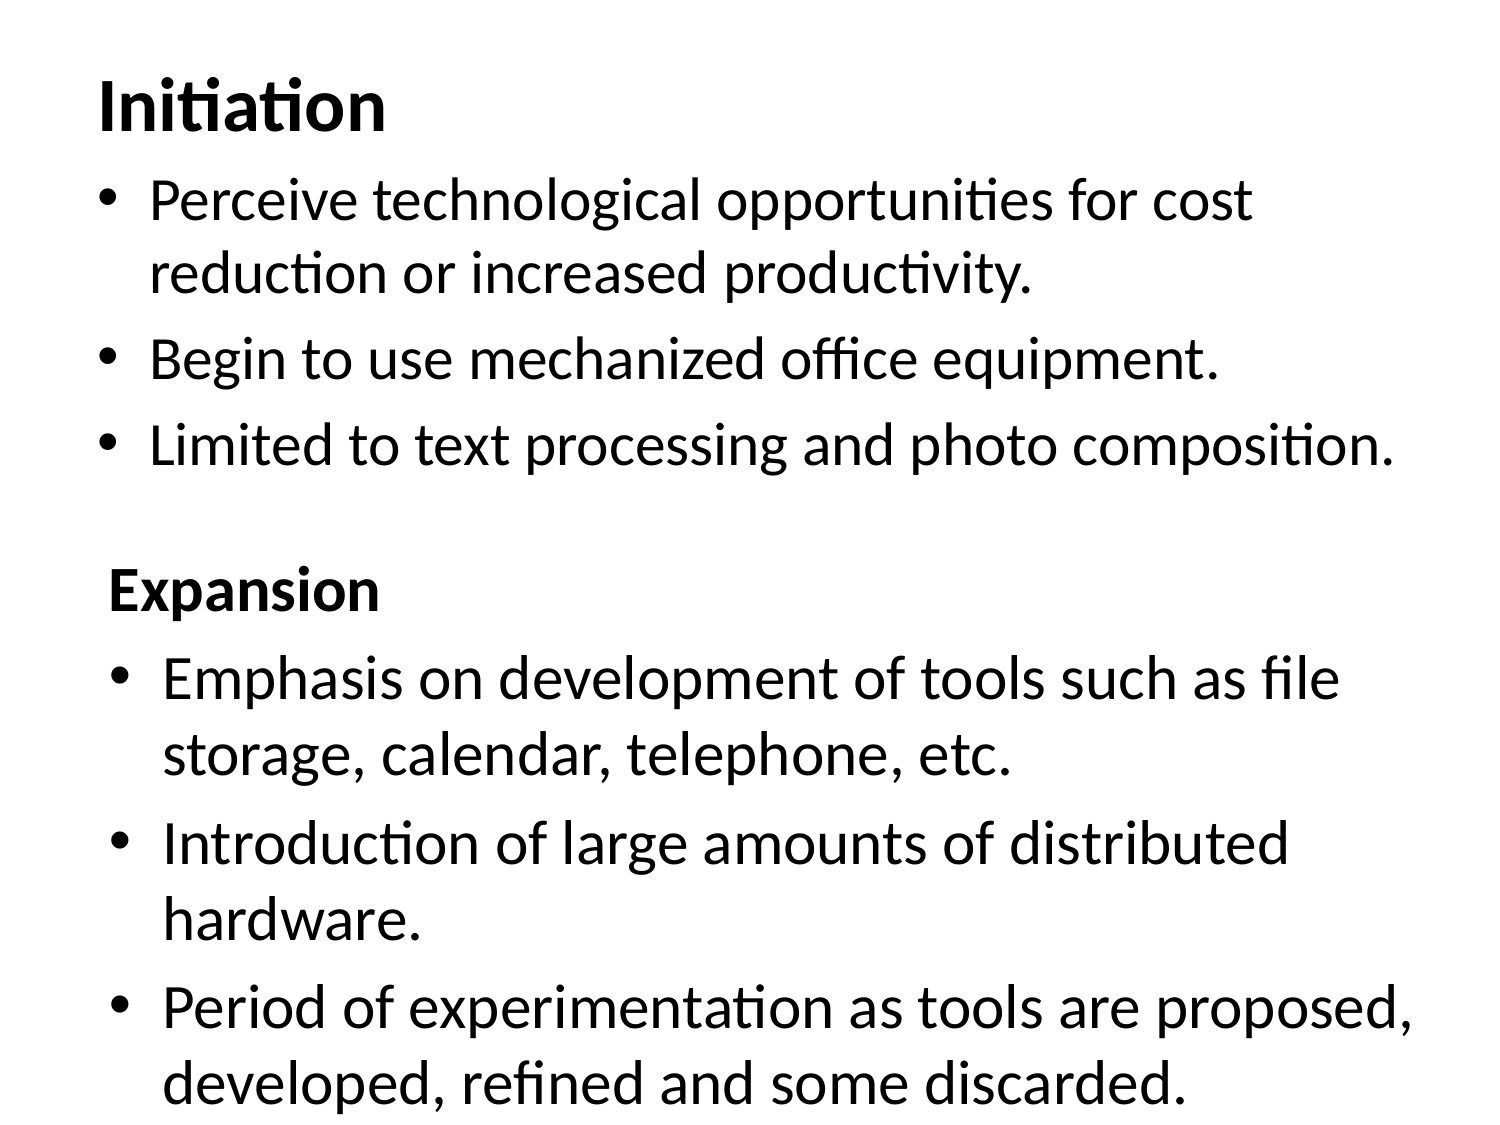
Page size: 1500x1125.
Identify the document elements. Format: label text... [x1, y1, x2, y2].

text_box Expansion Emphasis on development of tools such as file storage, calendar, telephone, etc. Introduction of large amounts of distributed hardware. Period of experimentation as tools are proposed, developed, refined and some discarded. [93, 538, 1444, 1125]
list Initiation Perceive technological opportunities for cost reduction or increased productivity. Begin to use mechanized office equipment. Limited to text processing and photo composition. [82, 46, 1432, 528]
